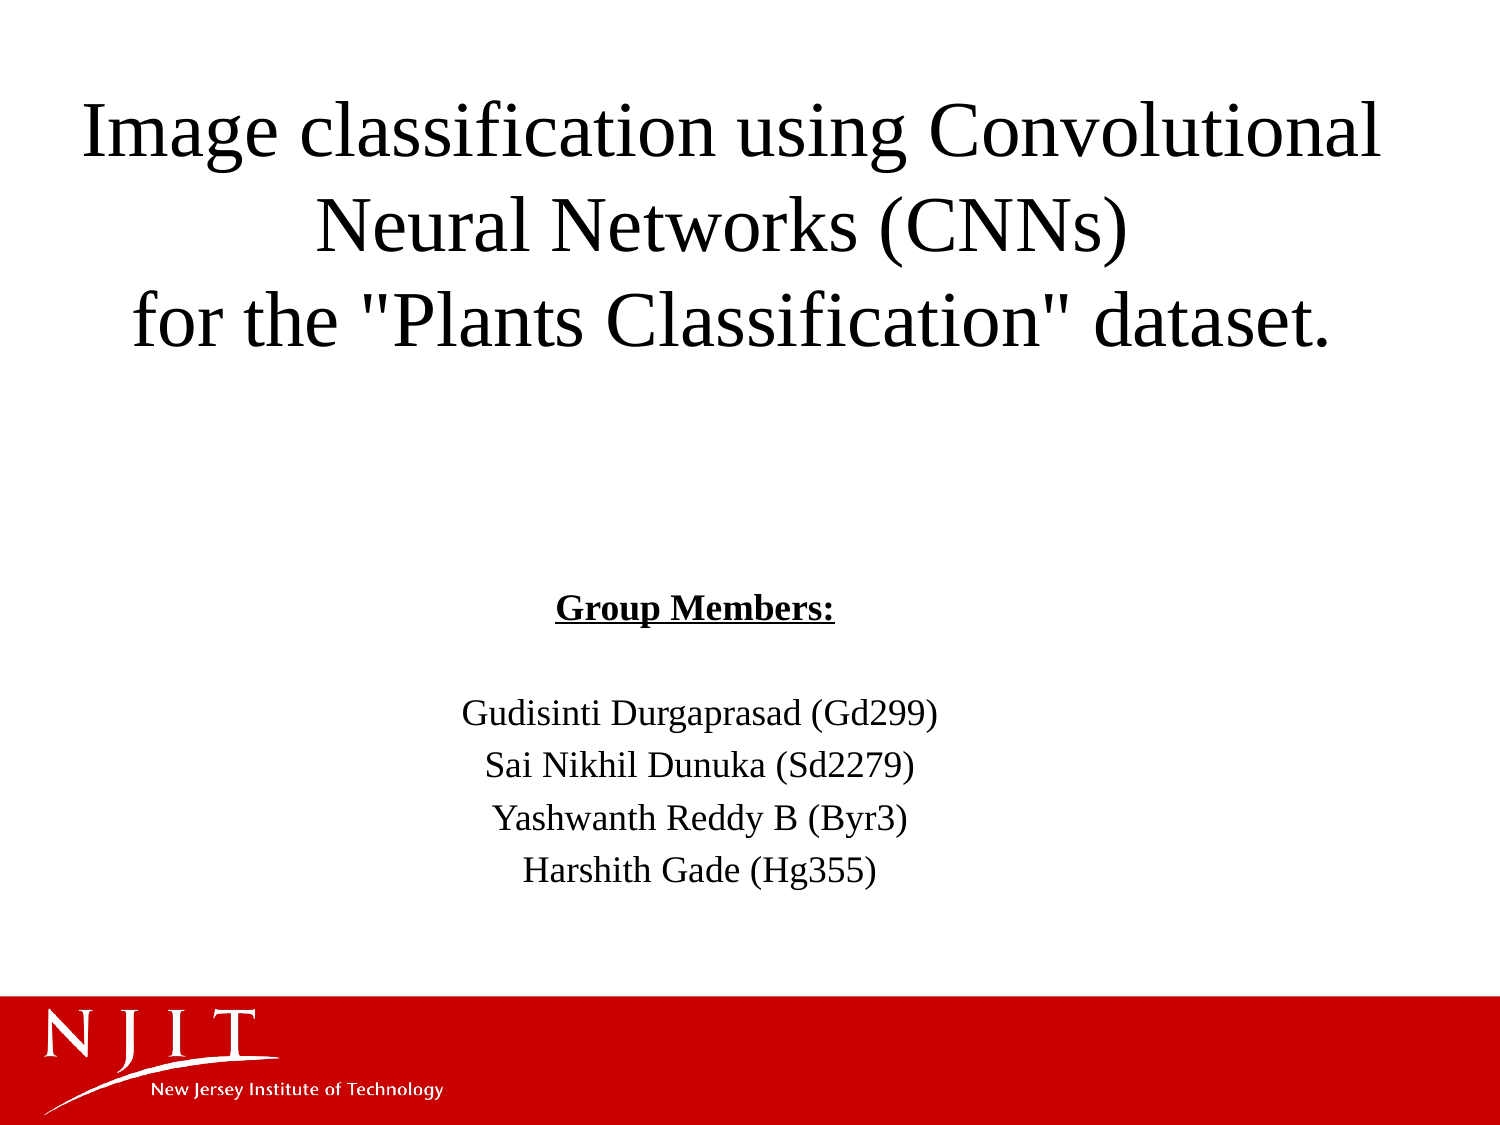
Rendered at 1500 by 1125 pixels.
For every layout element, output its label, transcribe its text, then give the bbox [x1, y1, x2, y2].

list Group Members: Gudisinti Durgaprasad (Gd299) Sai Nikhil Dunuka (Sd2279) Yashwanth Reddy B (Byr3) Harshith Gade (Hg355) [62, 574, 1338, 906]
title Image classification using Convolutional Neural Networks (CNNs) for the "Plants Classification" dataset. [27, 69, 1438, 538]
